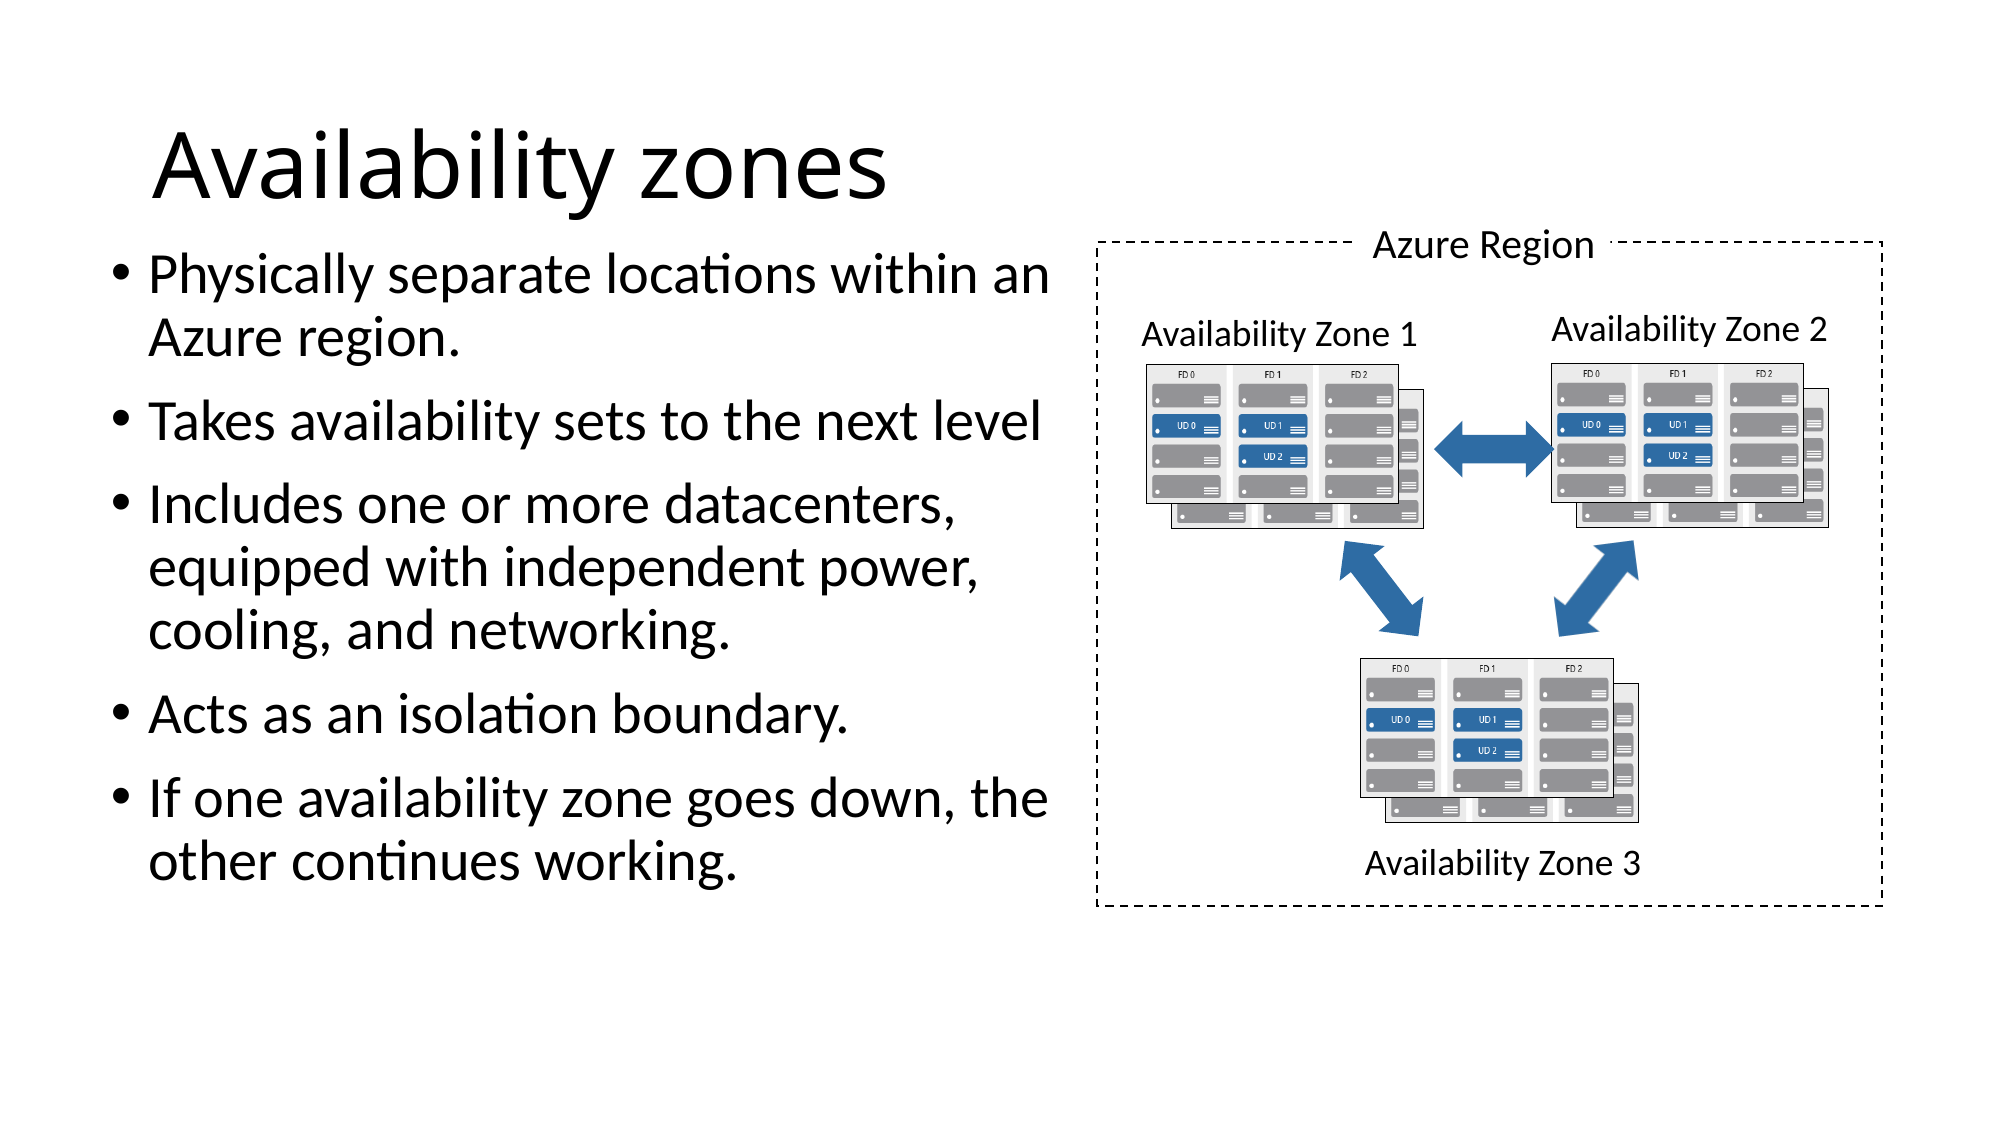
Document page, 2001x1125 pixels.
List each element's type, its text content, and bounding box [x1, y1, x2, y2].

list Physically separate locations within an Azure region. Takes availability sets to the next level Includes one or more datacenters, equipped with independent power, cooling, and networking. Acts as an isolation boundary. If one availability zone goes down, the other continues working. [95, 235, 1073, 929]
title Availability zones [137, 59, 1863, 278]
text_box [1097, 208, 1883, 906]
